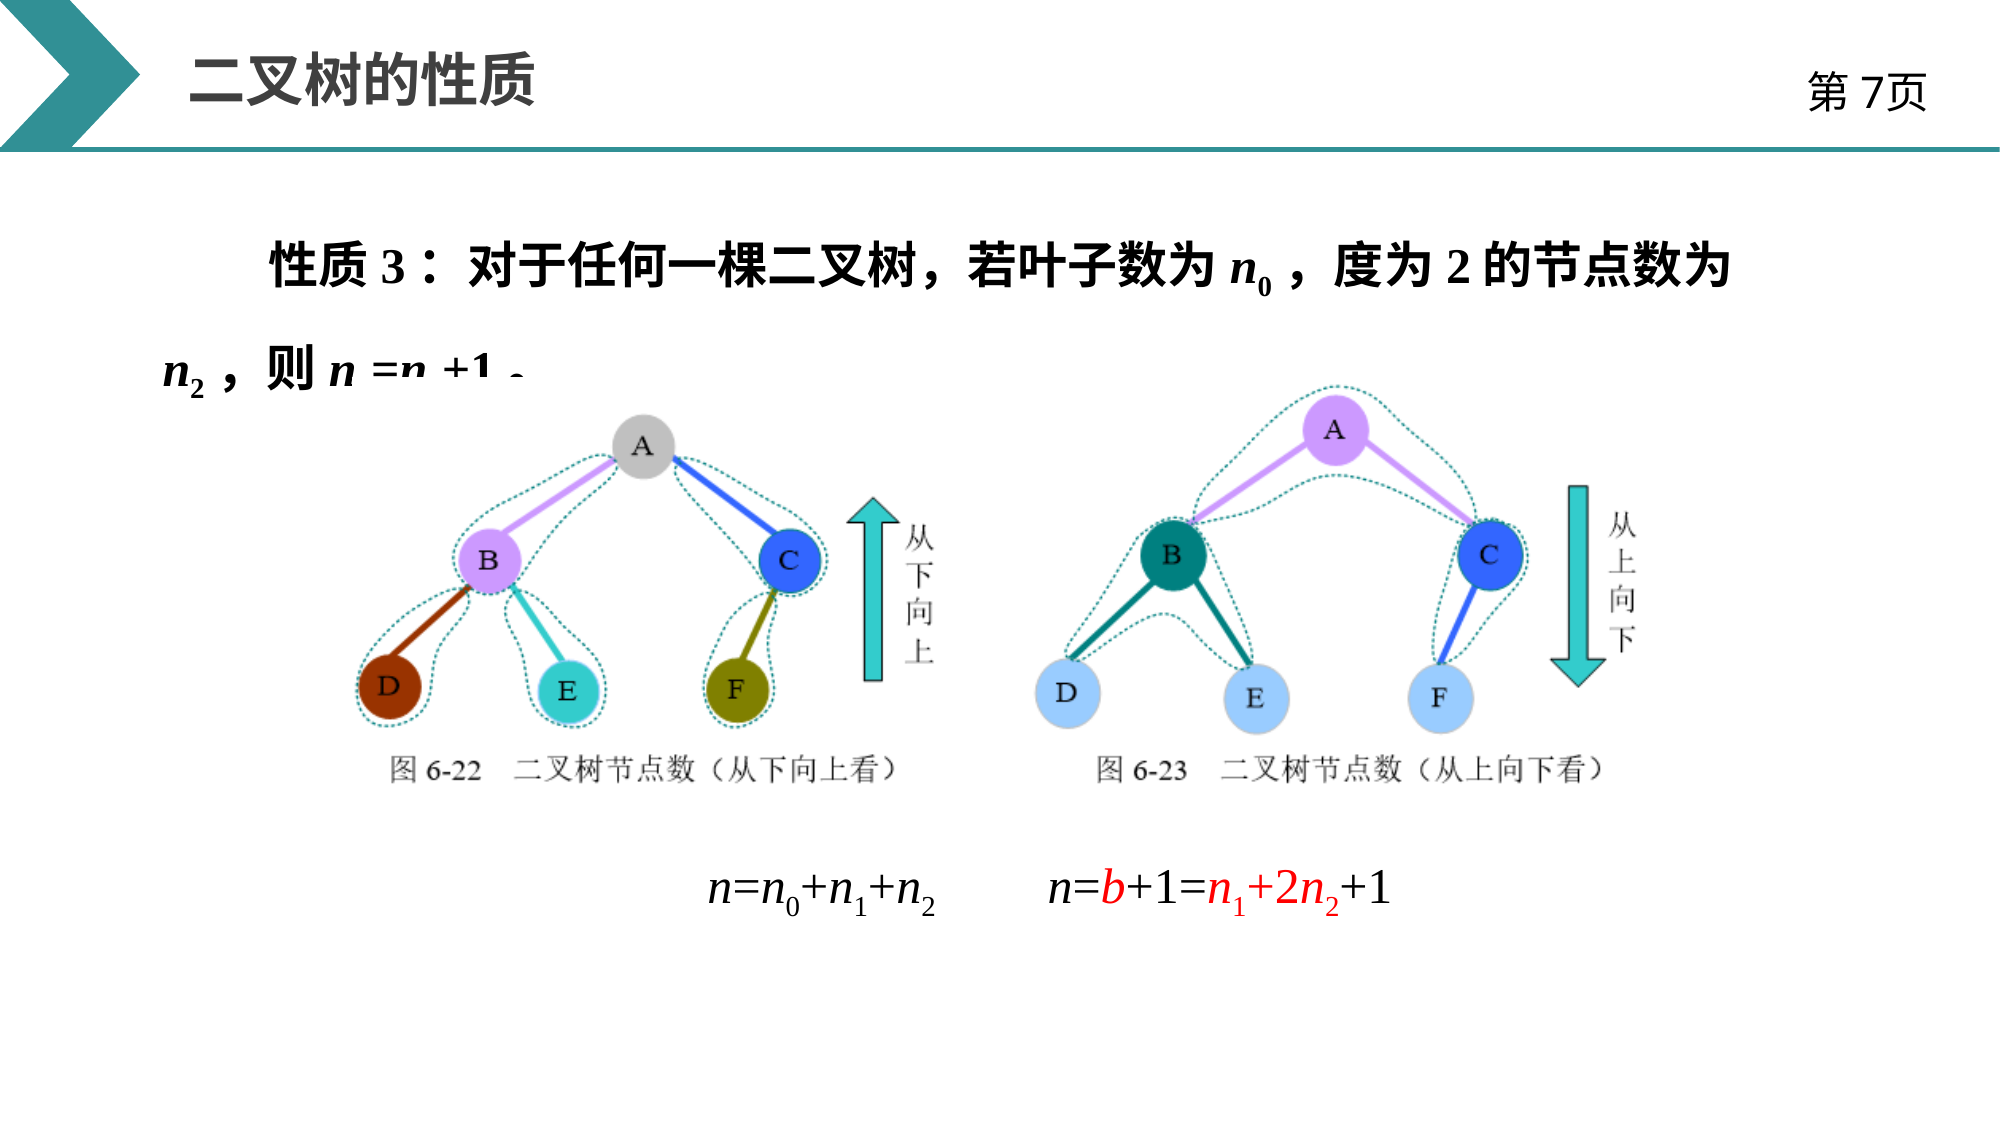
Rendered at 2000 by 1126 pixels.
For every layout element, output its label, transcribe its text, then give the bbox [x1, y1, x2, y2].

text_box n=b+1=n1+2n2+1 [1032, 846, 1461, 930]
text_box n=n0+n1+n2 [692, 846, 1000, 930]
text_box 二叉树的性质 [173, 35, 823, 121]
text_box [0, 0, 142, 148]
picture [352, 377, 1648, 793]
text_box 性质3：对于任何一棵二叉树，若叶子数为n0，度为2的节点数为n2，则n0=n2+1。 [147, 192, 1787, 412]
